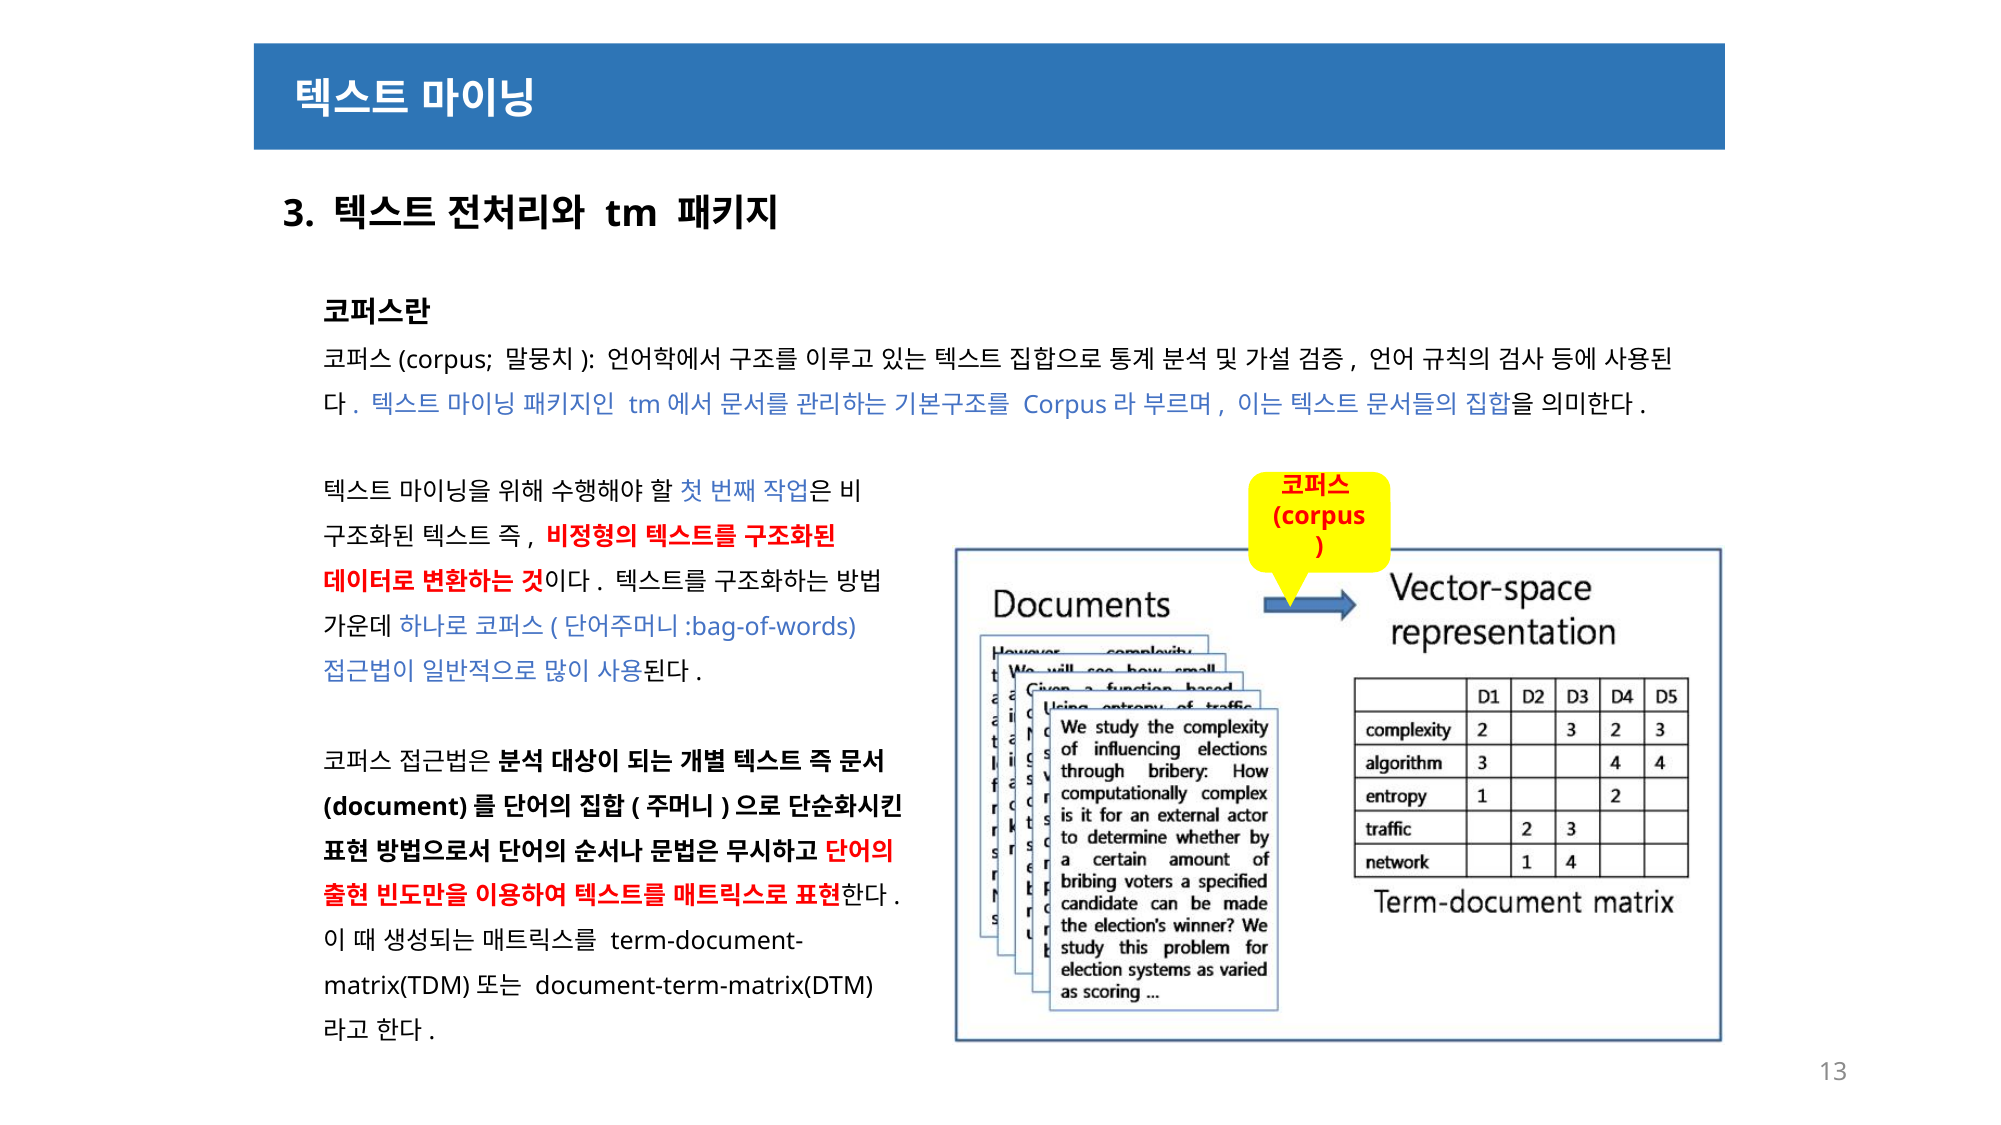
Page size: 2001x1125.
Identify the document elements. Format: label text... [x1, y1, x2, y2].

text_box 3. 텍스트 전처리와 tm 패키지 [268, 181, 1390, 242]
slide_number 13 [1412, 1042, 1863, 1103]
text_box 텍스트 마이닝 [253, 42, 1726, 151]
text_box 코퍼스란 코퍼스(corpus; 말뭉치): 언어학에서 구조를 이루고 있는 텍스트 집합으로 통계 분석 및 가설 검증, 언어 규칙의 검사 등에 사용된다. 텍스트 마이닝 패키지인 tm에서 문서를 관리하는 기본구조를 Corpus라 부르며, 이는 텍스트 문서들의 집합을 의미한다. [308, 268, 1716, 426]
picture [952, 545, 1725, 1045]
text_box 코퍼스(corpus) [1248, 471, 1391, 545]
text_box 텍스트 마이닝을 위해 수행해야 할 첫 번째 작업은 비 구조화된 텍스트 즉, 비정형의 텍스트를 구조화된 데이터로 변환하는 것이다. 텍스트를 구조화하는 방법 가운데 하나로 코퍼스(단어주머니:bag-of-words)접근법이 일반적으로 많이 사용된다. 코퍼스 접근법은 분석 대상이 되는 개별 텍스트 즉 문서(document)를 단어의 집합(주머니)으로 단순화시킨 표현 방법으로서 단어의 순서나 문법은 무시하고 단어의 출현 빈도만을 이용하여 텍스트를 매트릭스로 표현한다. 이 때 생성되는 매트릭스를 term-document-matrix(TDM)또는 document-term-matrix(DTM) 라고 한다. [308, 453, 924, 1052]
text_box [267, 68, 1757, 149]
